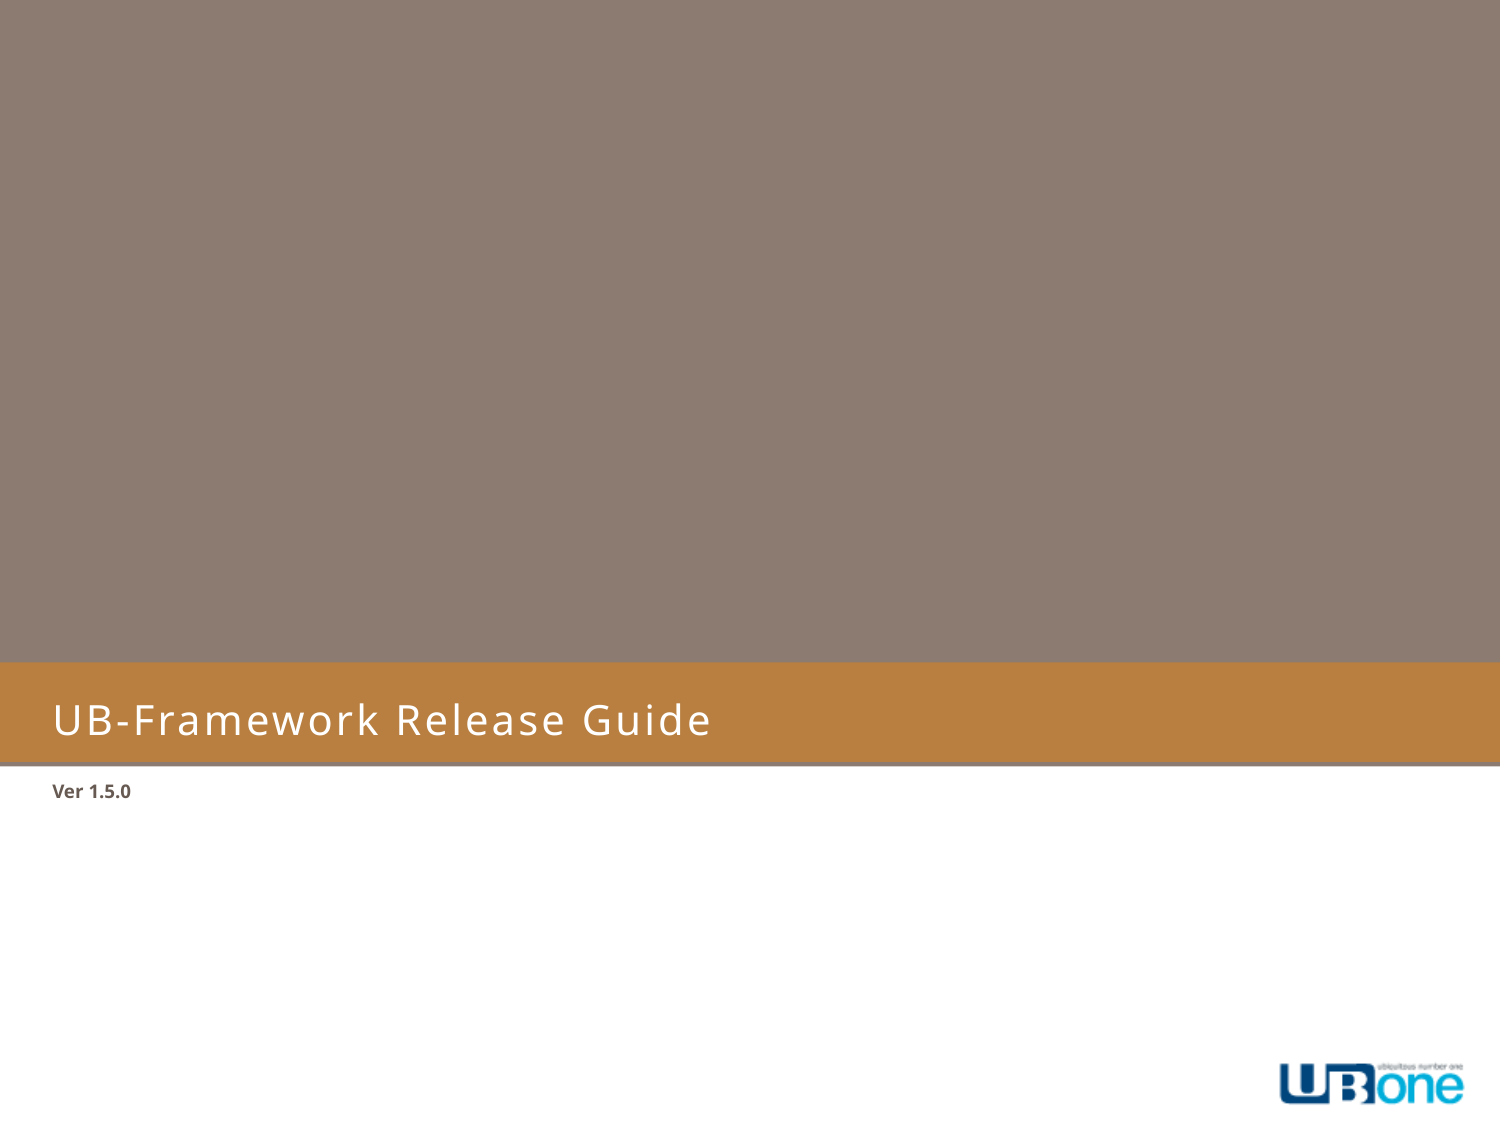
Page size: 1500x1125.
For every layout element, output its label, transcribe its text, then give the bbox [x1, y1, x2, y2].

subtitle Ver 1.5.0 [37, 772, 1175, 810]
picture [1258, 1056, 1471, 1113]
title UB-Framework Release Guide [37, 675, 1225, 763]
